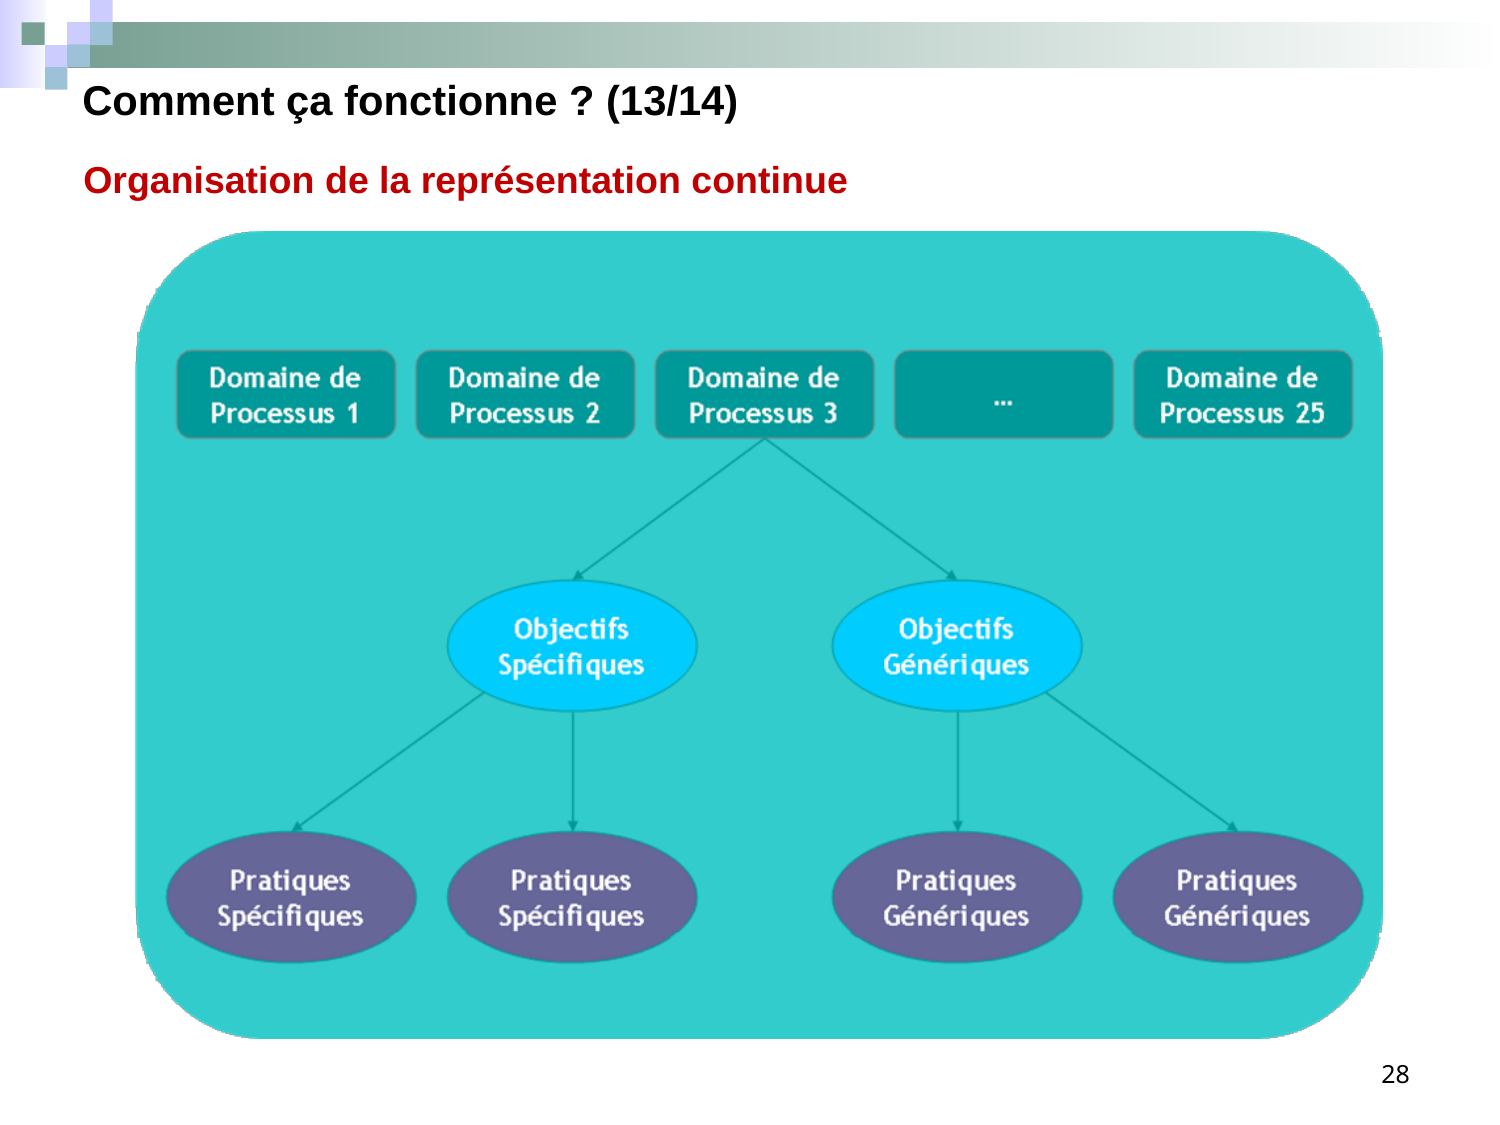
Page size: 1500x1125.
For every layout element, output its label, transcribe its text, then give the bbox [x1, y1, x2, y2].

slide_number 28 [1074, 1024, 1426, 1101]
text_box Organisation de la représentation continue [68, 148, 874, 209]
text_box Comment ça fonctionne ? (13/14) [67, 66, 754, 132]
picture [135, 231, 1383, 1039]
